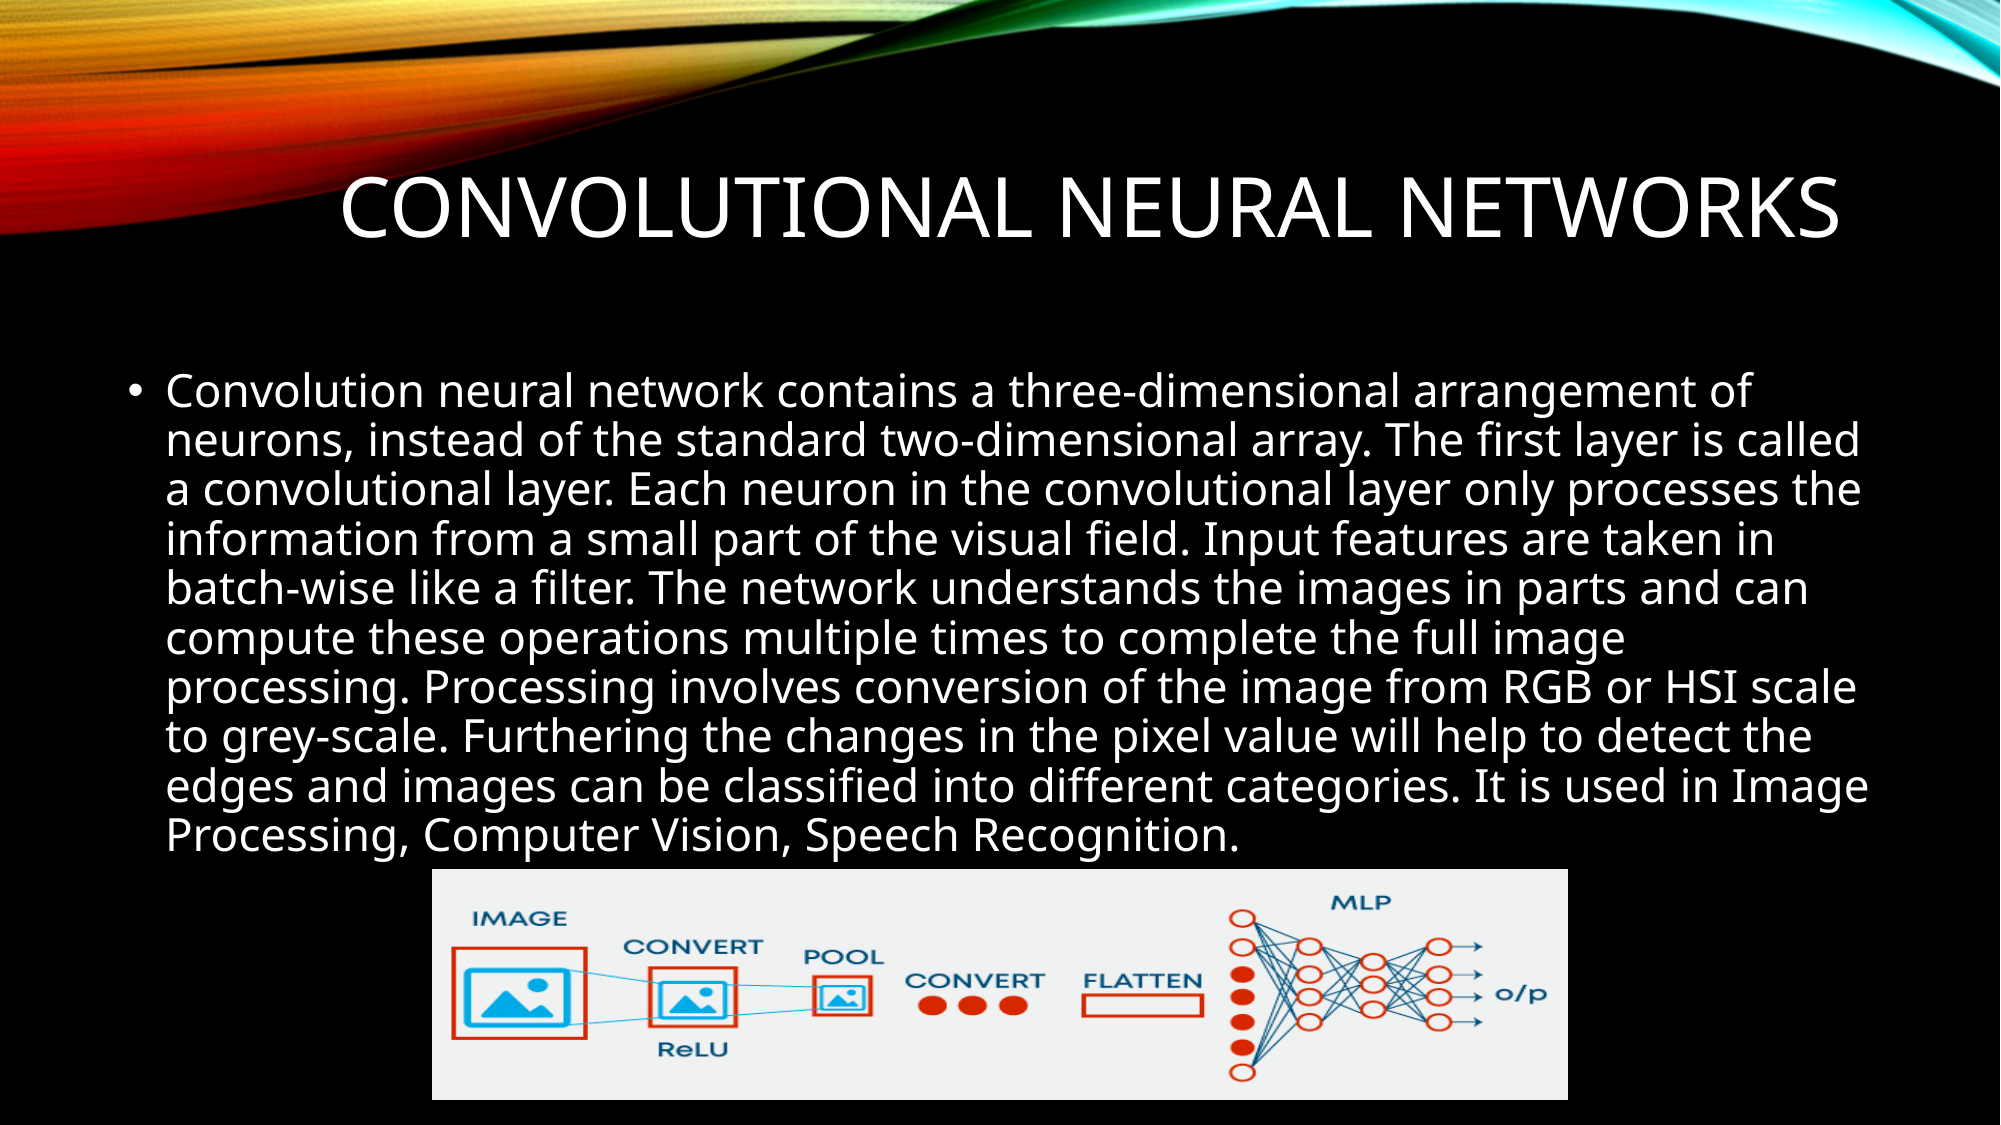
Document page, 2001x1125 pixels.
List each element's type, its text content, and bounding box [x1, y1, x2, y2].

title Convolutional neural networks [142, 104, 1858, 317]
picture [0, 0, 2000, 237]
picture [432, 869, 1568, 1100]
list Convolution neural network contains a three-dimensional arrangement of neurons, instead of the standard two-dimensional array. The first layer is called a convolutional layer. Each neuron in the convolutional layer only processes the information from a small part of the visual field. Input features are taken in batch-wise like a filter. The network understands the images in parts and can compute these operations multiple times to complete the full image processing. Processing involves conversion of the image from RGB or HSI scale to grey-scale. Furthering the changes in the pixel value will help to detect the edges and images can be classified into different categories. It is used in Image Processing, Computer Vision, Speech Recognition. [112, 360, 1888, 1021]
